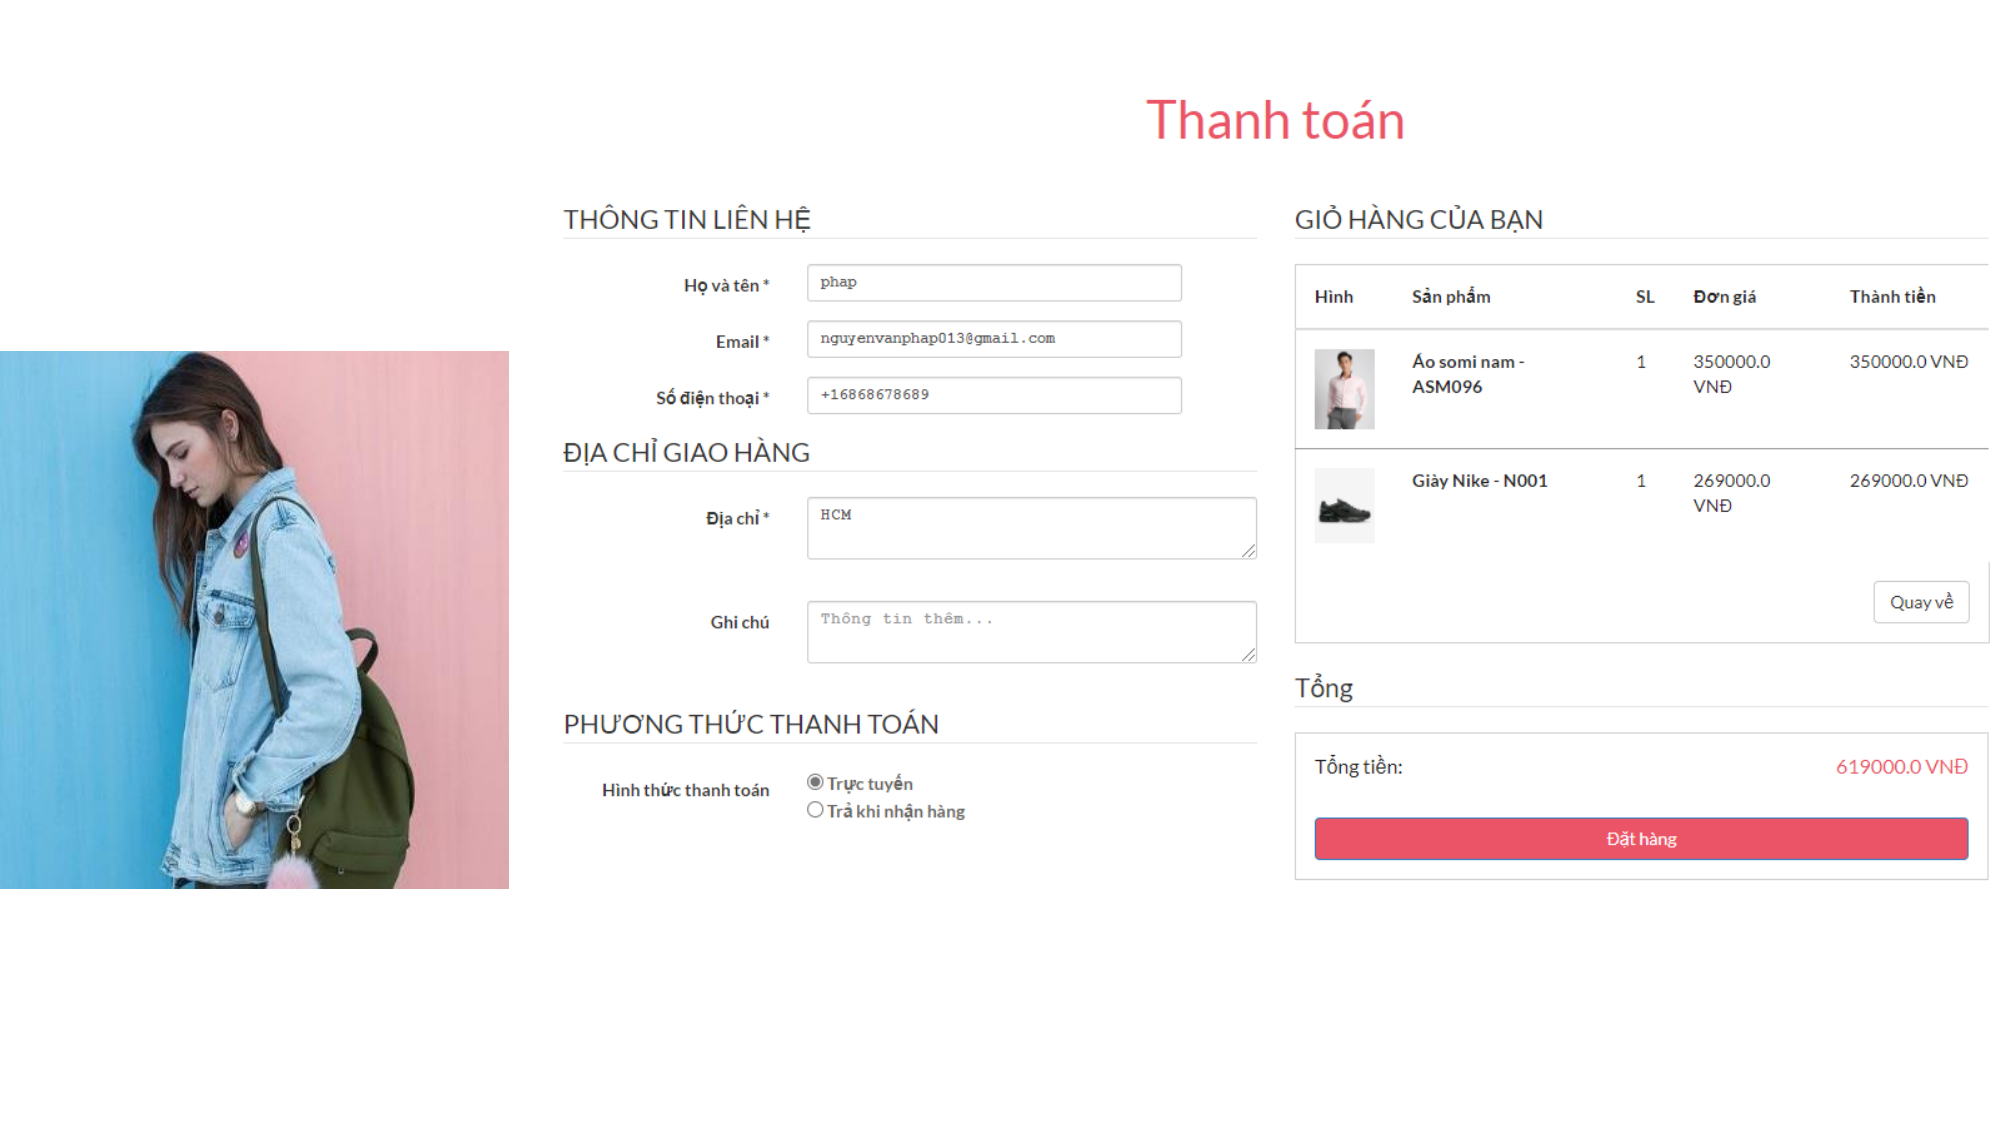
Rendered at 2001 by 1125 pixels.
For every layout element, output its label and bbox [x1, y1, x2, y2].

picture [0, 350, 509, 889]
picture [546, 80, 2000, 889]
